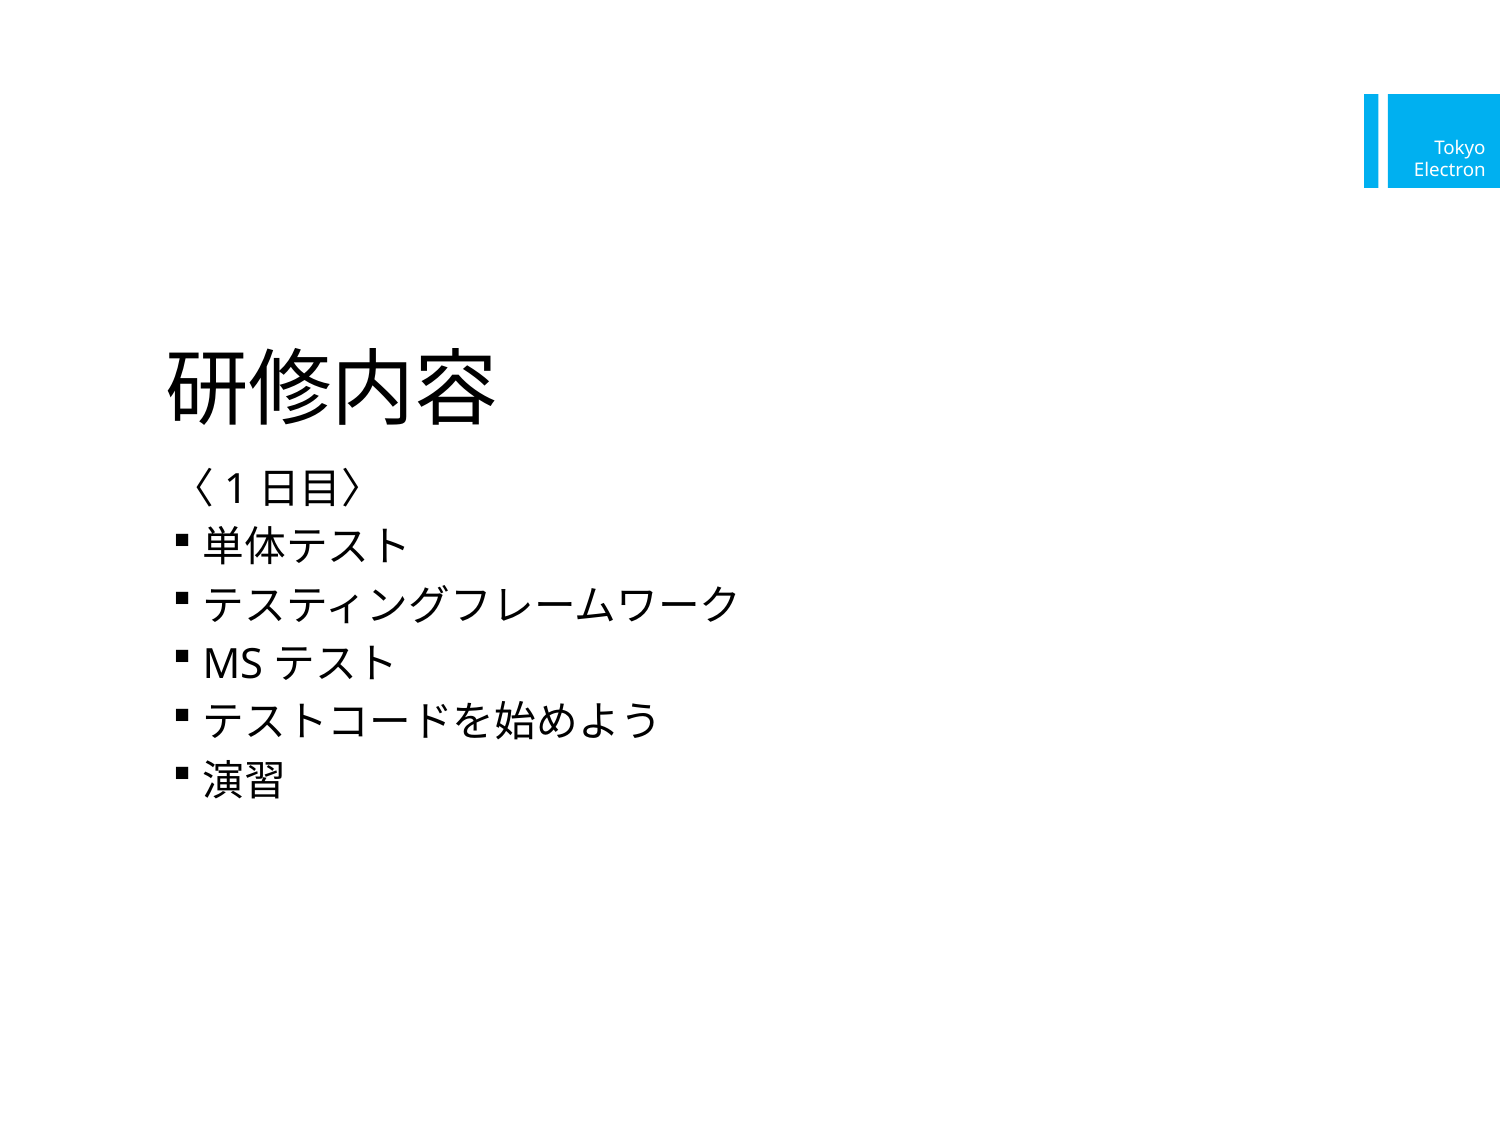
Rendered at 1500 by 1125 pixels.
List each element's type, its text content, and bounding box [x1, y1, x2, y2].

title 研修内容 [150, 253, 1350, 443]
list 〈1日目〉 単体テスト テスティングフレームワーク MSテスト テストコードを始めよう 演習 [150, 454, 1350, 1035]
